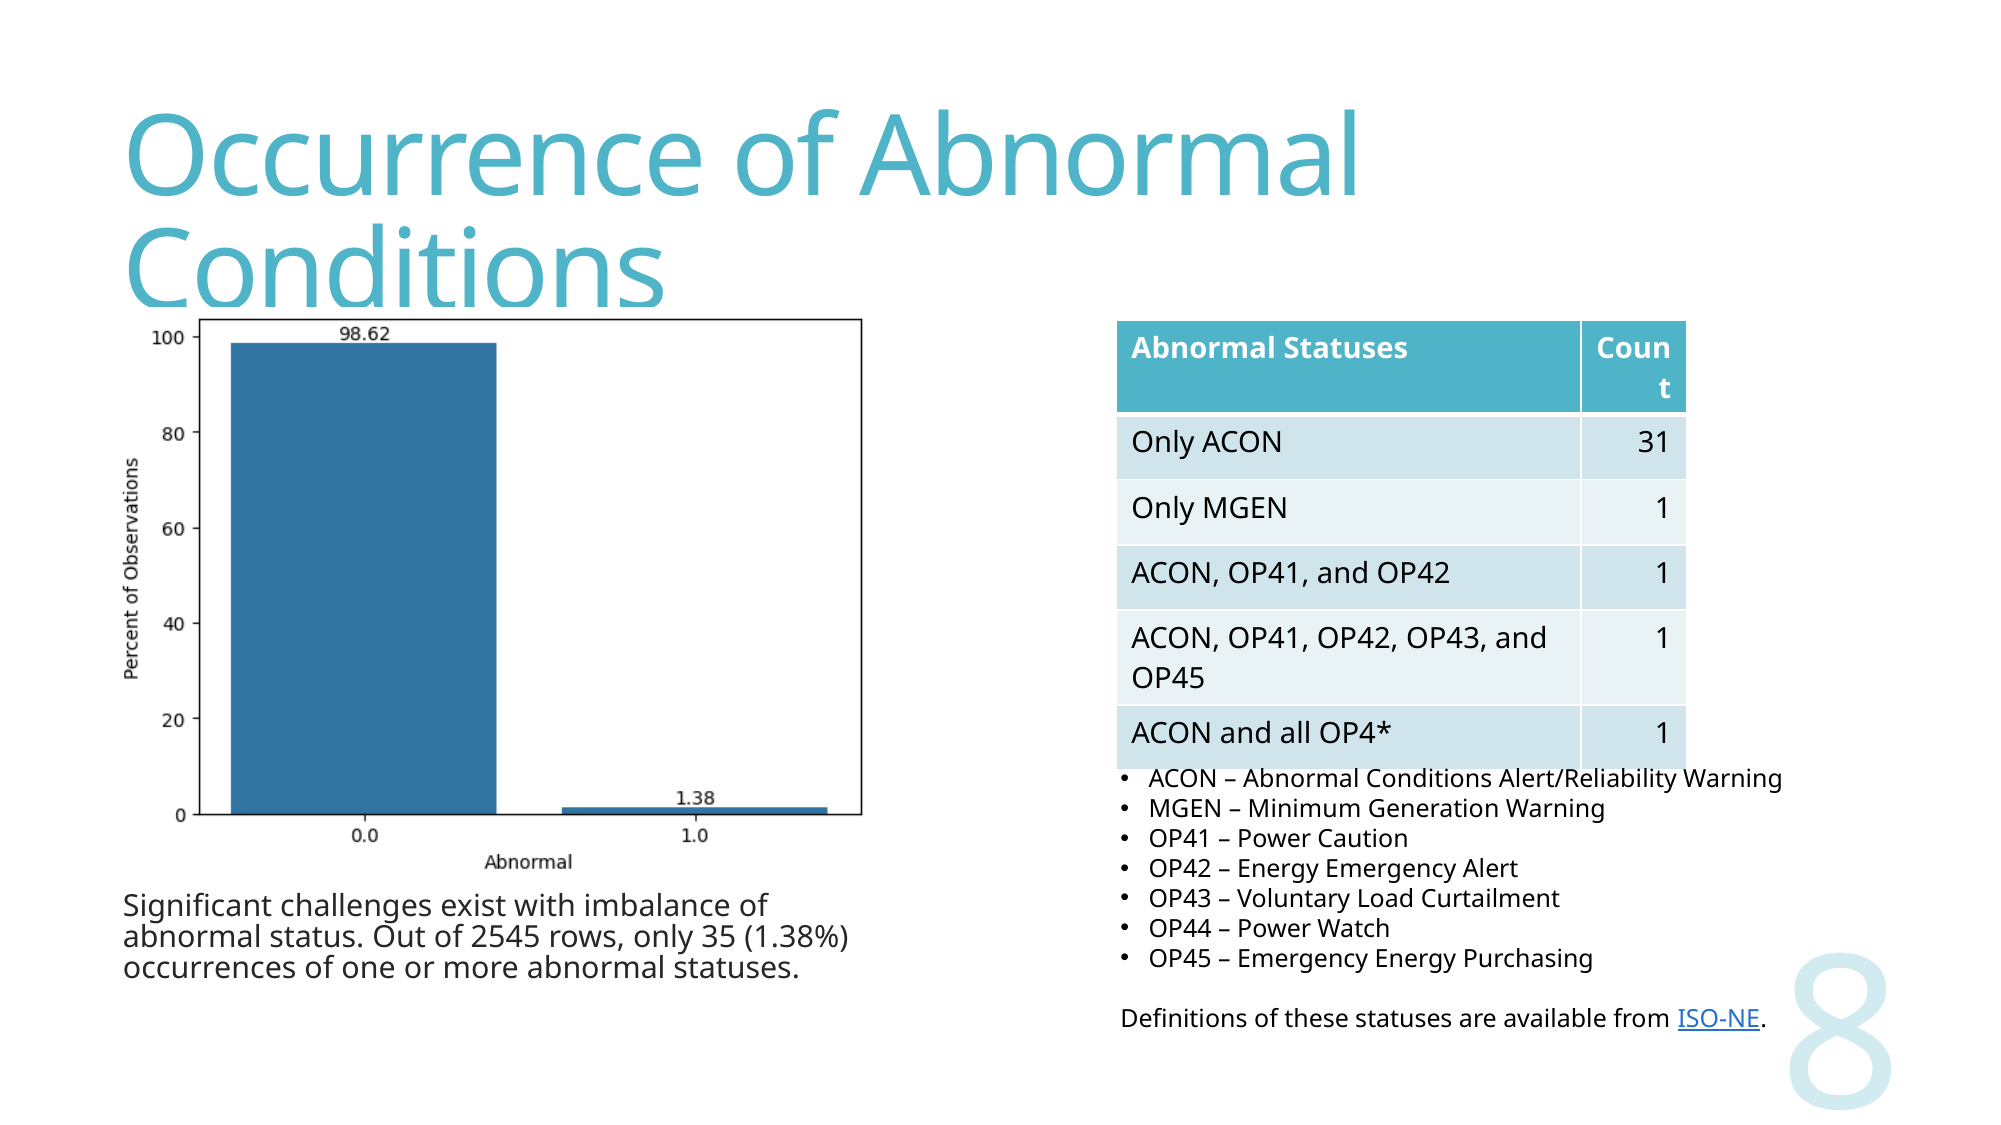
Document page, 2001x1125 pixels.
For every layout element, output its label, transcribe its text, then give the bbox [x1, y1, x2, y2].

text_box ACON – Abnormal Conditions Alert/Reliability Warning MGEN – Minimum Generation Warning OP41 – Power Caution OP42 – Energy Emergency Alert OP43 – Voluntary Load Curtailment OP44 – Power Watch OP45 – Emergency Energy Purchasing Definitions of these statuses are available from ISO-NE. [1105, 755, 1875, 1044]
table_cell Only MGEN [1117, 480, 1580, 544]
table_cell 1 [1582, 706, 1686, 755]
list Significant challenges exist with imbalance of abnormal status. Out of 2545 rows, only 35 (1.38%) occurrences of one or more abnormal statuses. [107, 884, 873, 1014]
table_cell ACON and all OP4* [1117, 706, 1580, 755]
table_cell 1 [1582, 611, 1686, 704]
table_cell Only ACON [1117, 417, 1580, 479]
table_cell ACON, OP41, and OP42 [1117, 546, 1580, 609]
table_cell ACON, OP41, OP42, OP43, and OP45 [1117, 611, 1580, 704]
table_header Count [1582, 321, 1686, 412]
title Occurrence of Abnormal Conditions [107, 81, 1875, 354]
table_header Abnormal Statuses [1117, 321, 1580, 412]
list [110, 307, 873, 885]
table_cell 1 [1582, 546, 1686, 609]
table_cell 1 [1582, 480, 1686, 544]
slide_number 8 [1437, 963, 1918, 1125]
table_cell 31 [1582, 417, 1686, 479]
